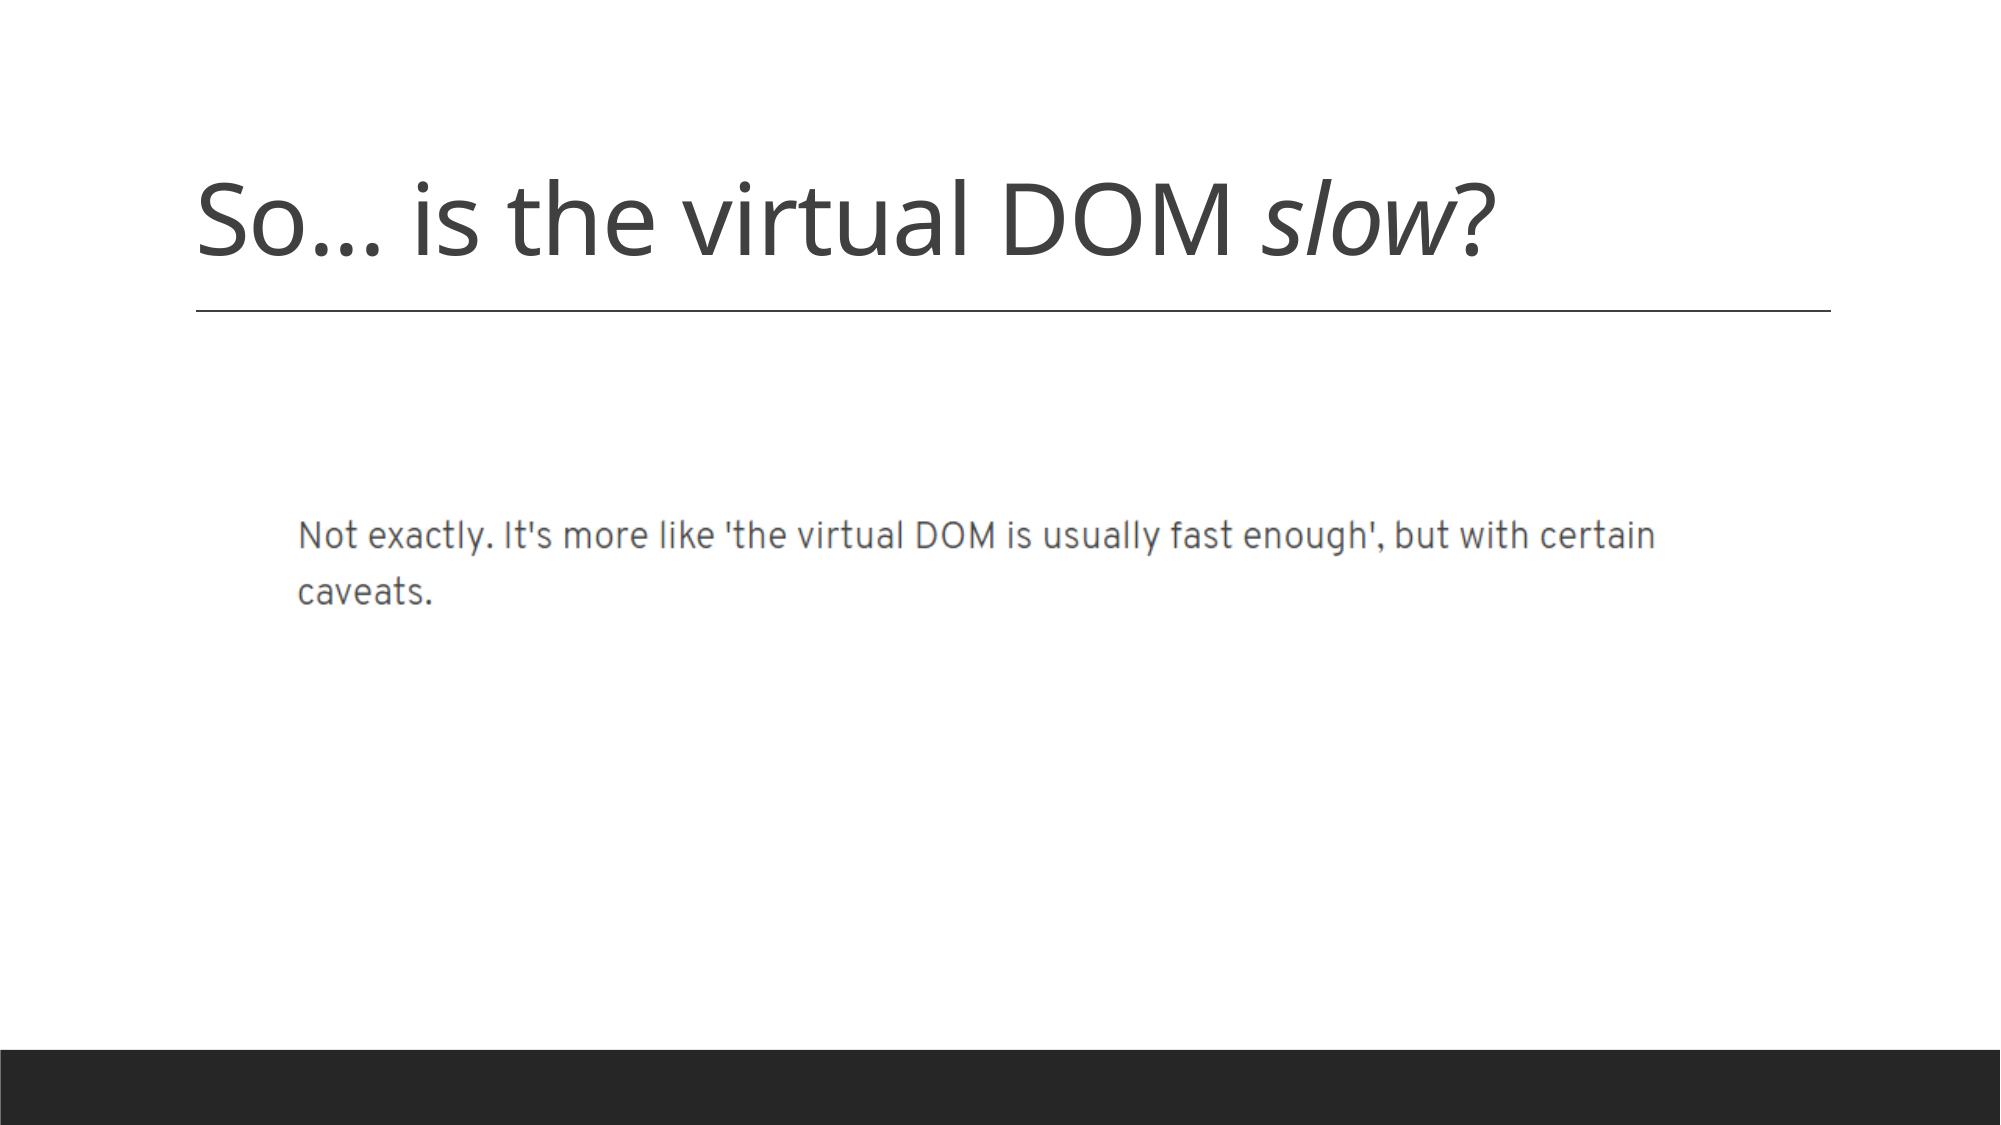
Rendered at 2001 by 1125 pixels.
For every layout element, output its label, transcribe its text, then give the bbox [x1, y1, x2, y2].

title So... is the virtual DOM slow? [180, 47, 1830, 285]
picture [288, 502, 1712, 623]
